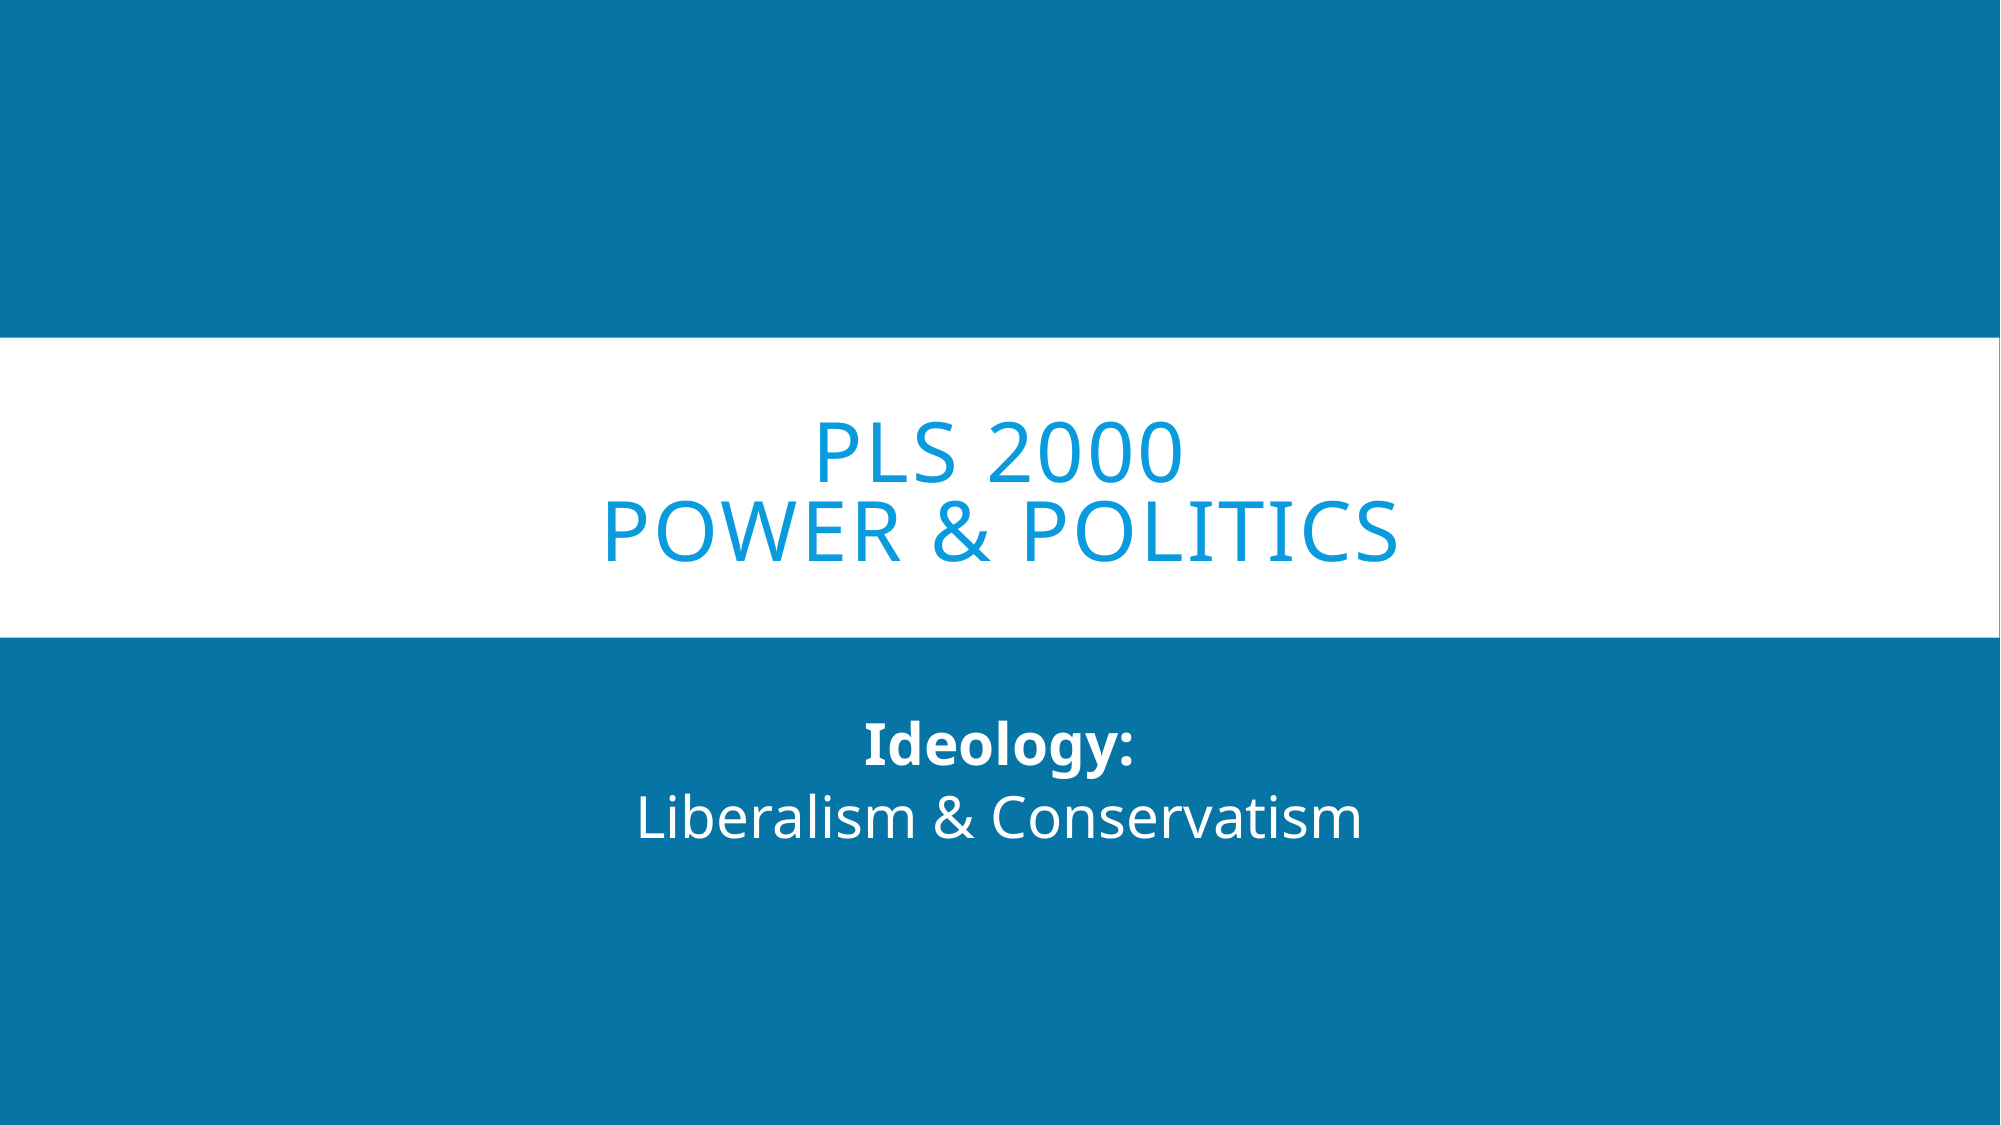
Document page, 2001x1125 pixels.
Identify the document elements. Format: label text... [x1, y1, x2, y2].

subtitle Ideology: Liberalism & Conservatism [249, 699, 1750, 914]
title Pls 2000 power & politics [60, 355, 1942, 641]
